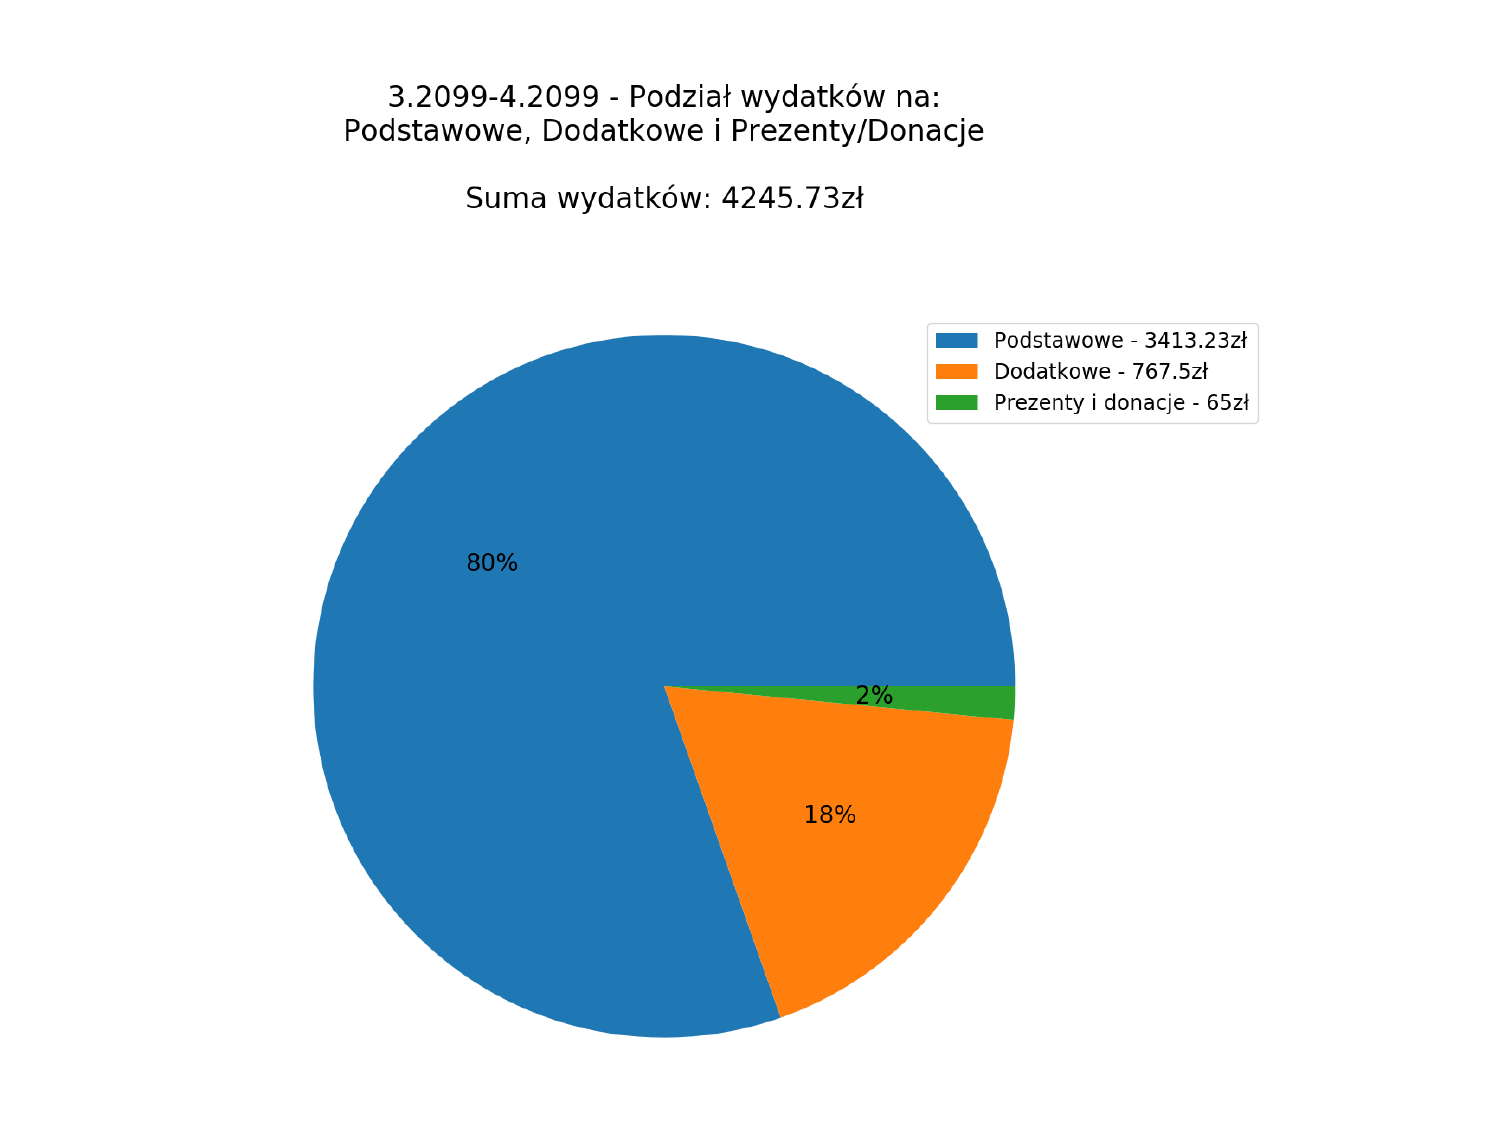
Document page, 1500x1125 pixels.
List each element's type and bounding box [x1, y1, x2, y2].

picture [224, 0, 1351, 1125]
